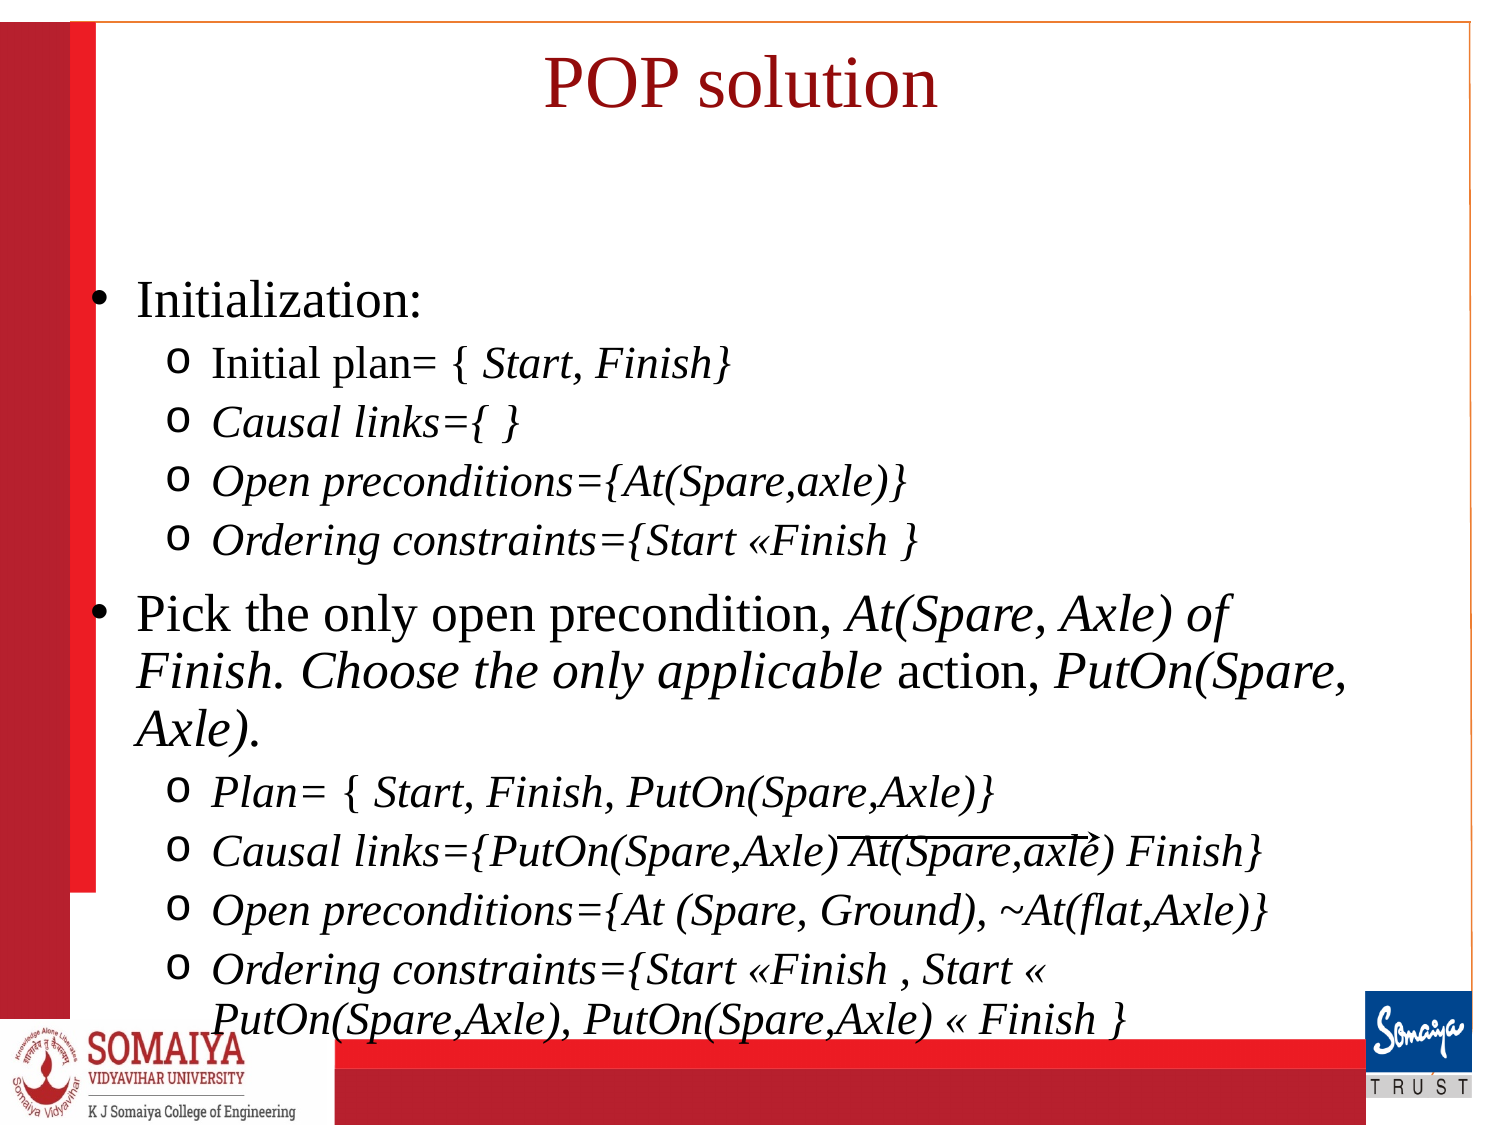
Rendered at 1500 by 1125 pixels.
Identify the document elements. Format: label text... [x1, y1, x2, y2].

picture [335, 1059, 1365, 1125]
title POP solution [134, 35, 1349, 179]
picture [1366, 991, 1472, 1098]
list Initialization: Initial plan= { Start, Finish} Causal links={ } Open preconditions={At(Spare,axle)} Ordering constraints={Start «Finish } Pick the only open precondition, At(Spare, Axle) of Finish. Choose the only applicable action, PutOn(Spare, Axle). Plan= { Start, Finish, PutOn(Spare,Axle)} Causal links={PutOn(Spare,Axle) At(Spare,axle) Finish} Open preconditions={At (Spare, Ground), ~At(flat,Axle)} Ordering constraints={Start «Finish , Start « PutOn(Spare,Axle), PutOn(Spare,Axle) « Finish } [75, 264, 1388, 1059]
picture [0, 22, 327, 1125]
